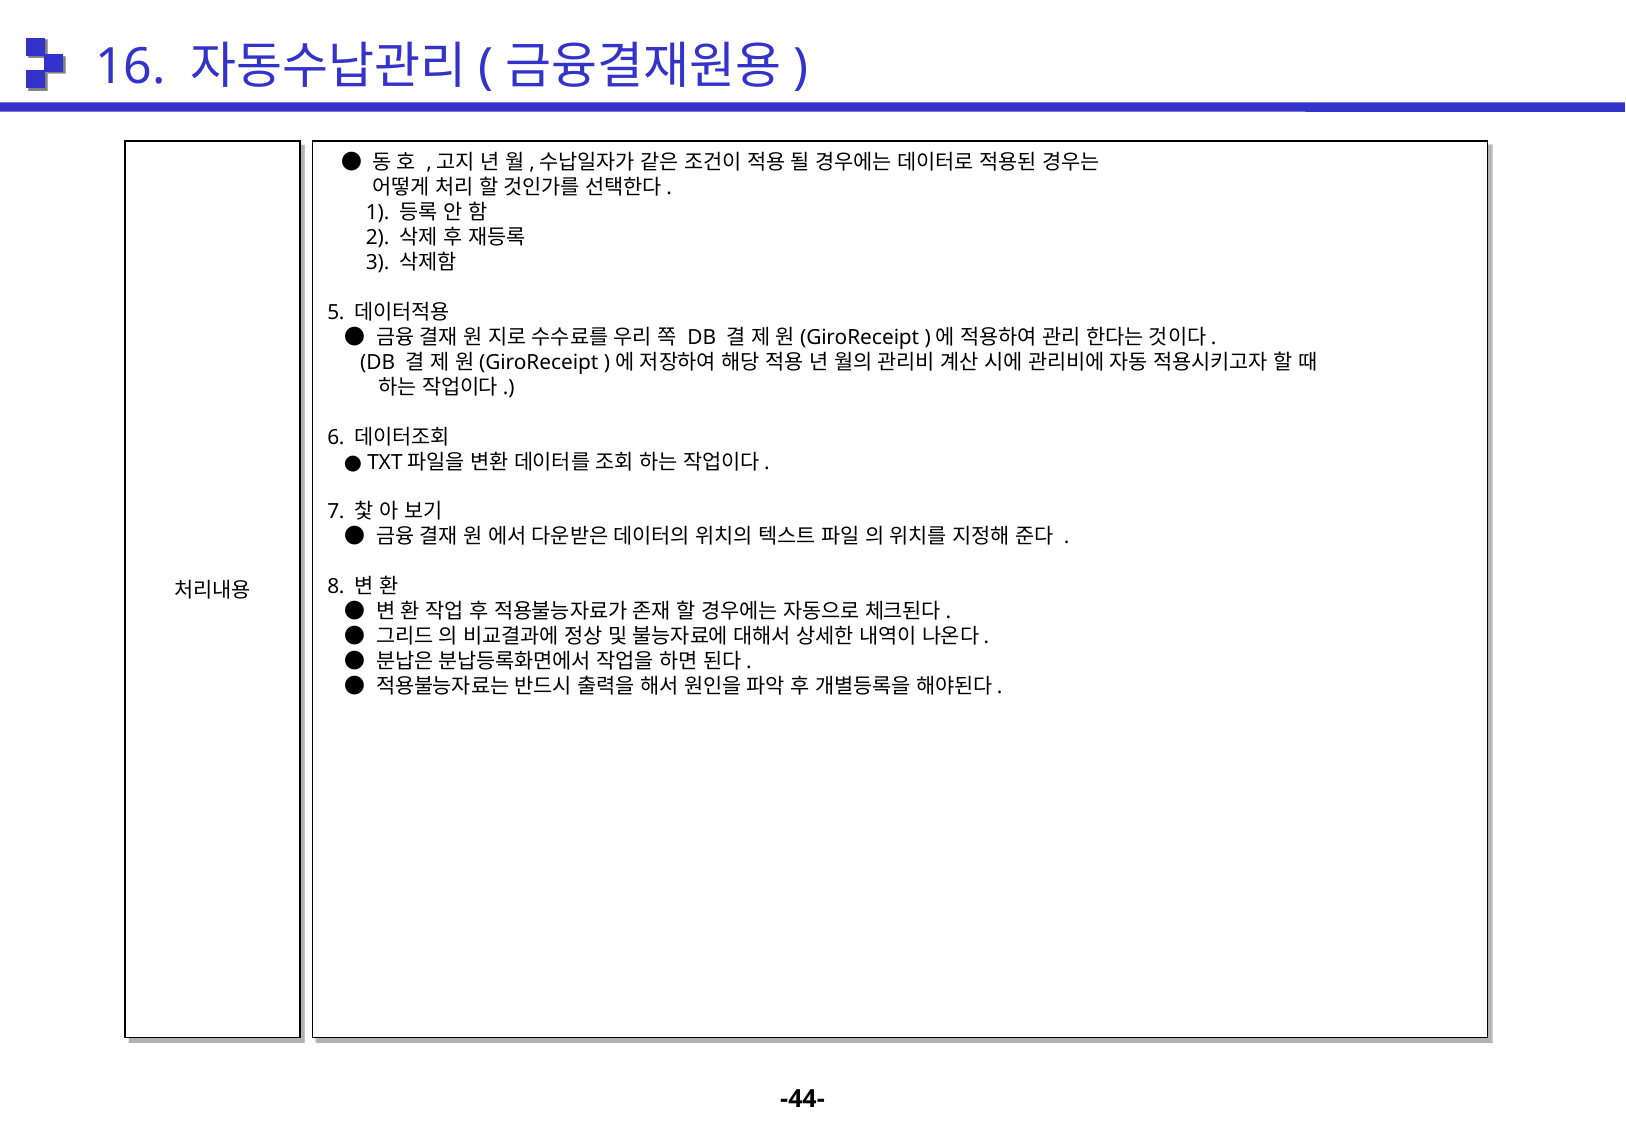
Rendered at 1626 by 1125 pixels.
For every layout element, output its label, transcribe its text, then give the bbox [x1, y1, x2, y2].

text_box ● 동 호 ,고지 년 월,수납일자가 같은 조건이 적용 될 경우에는 데이터로 적용된 경우는 어떻게 처리 할 것인가를 선택한다. 1). 등록 안 함 2). 삭제 후 재등록 3). 삭제함 5. 데이터적용 ● 금융 결재 원 지로 수수료를 우리 쪽 DB 결 제 원(GiroReceipt )에 적용하여 관리 한다는 것이다. (DB 결 제 원(GiroReceipt )에 저장하여 해당 적용 년 월의 관리비 계산 시에 관리비에 자동 적용시키고자 할 때 하는 작업이다.) 6. 데이터조회 ● TXT파일을 변환 데이터를 조회 하는 작업이다. 7. 찿 아 보기 ● 금융 결재 원 에서 다운받은 데이터의 위치의 텍스트 파일 의 위치를 지정해 준다 . 8. 변 환 ● 변 환 작업 후 적용불능자료가 존재 할 경우에는 자동으로 체크된다. ● 그리드 의 비교결과에 정상 및 불능자료에 대해서 상세한 내역이 나온다. ● 분납은 분납등록화면에서 작업을 하면 된다. ● 적용불능자료는 반드시 출력을 해서 원인을 파악 후 개별등록을 해야된다. [312, 141, 1488, 1038]
text_box 16. 자동수납관리(금융결재원용) [75, 19, 400, 108]
text_box 처리내용 [125, 141, 300, 1038]
